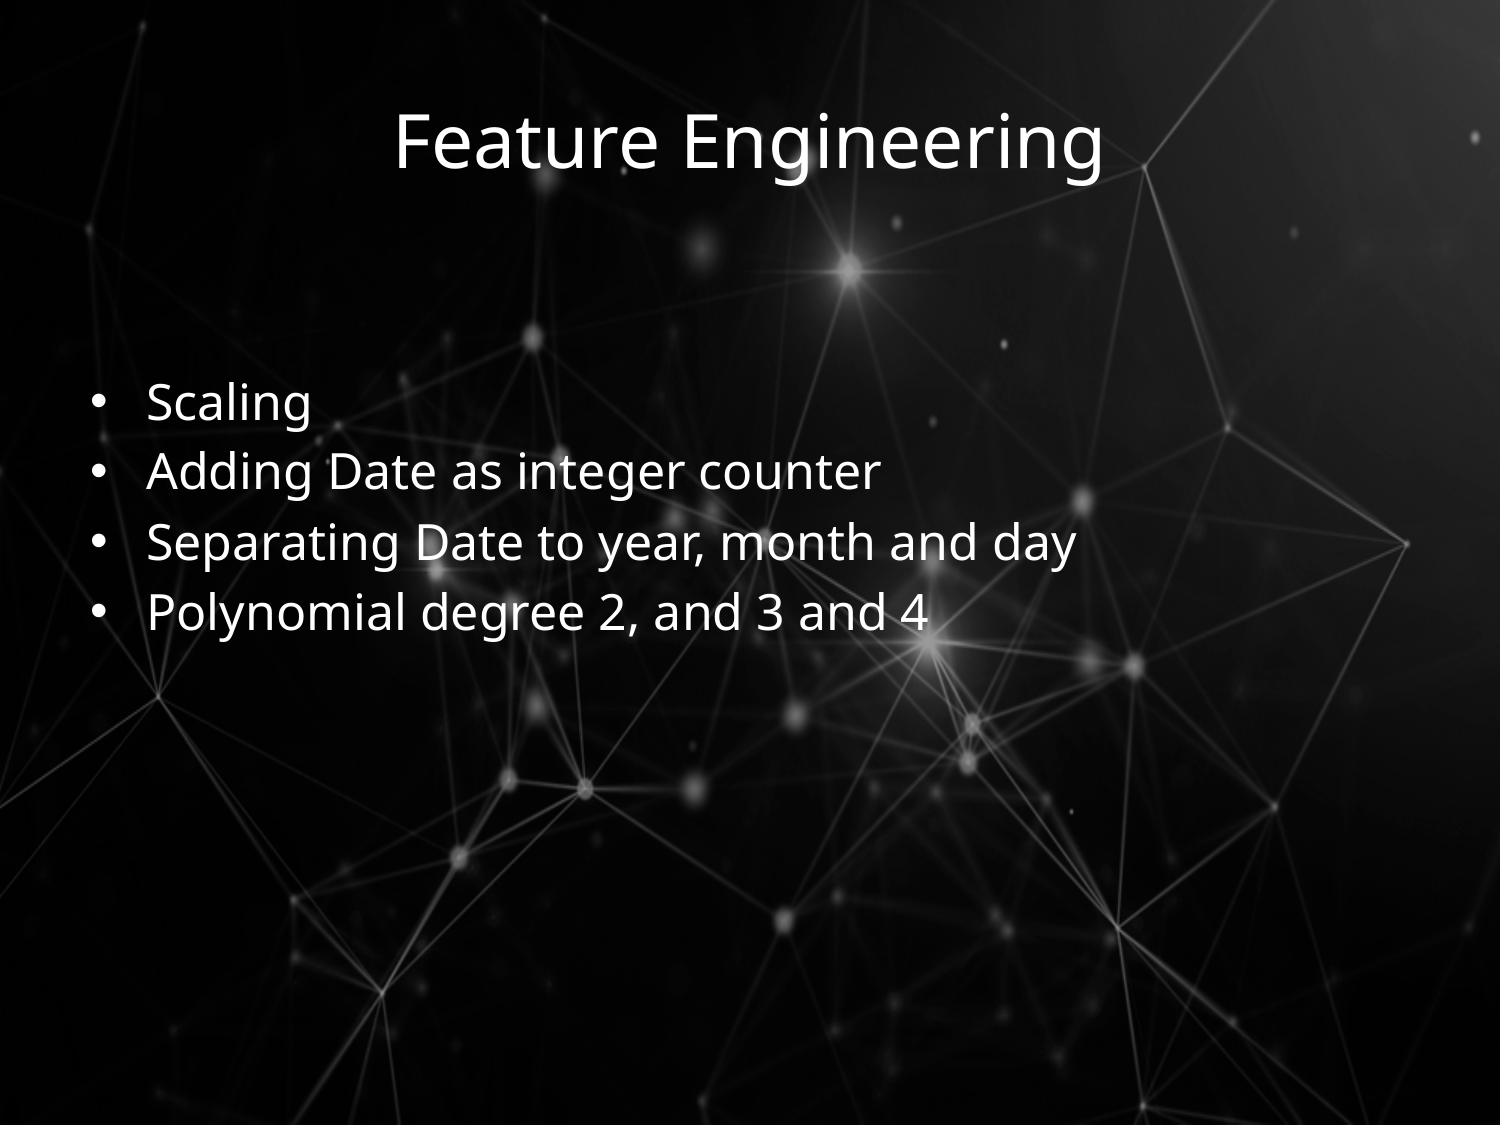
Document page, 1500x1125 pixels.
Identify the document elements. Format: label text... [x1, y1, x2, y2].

picture [0, 0, 1500, 1125]
title Feature Engineering [75, 45, 1425, 233]
list Scaling Adding Date as integer counter Separating Date to year, month and day Polynomial degree 2, and 3 and 4 [75, 362, 1425, 1046]
